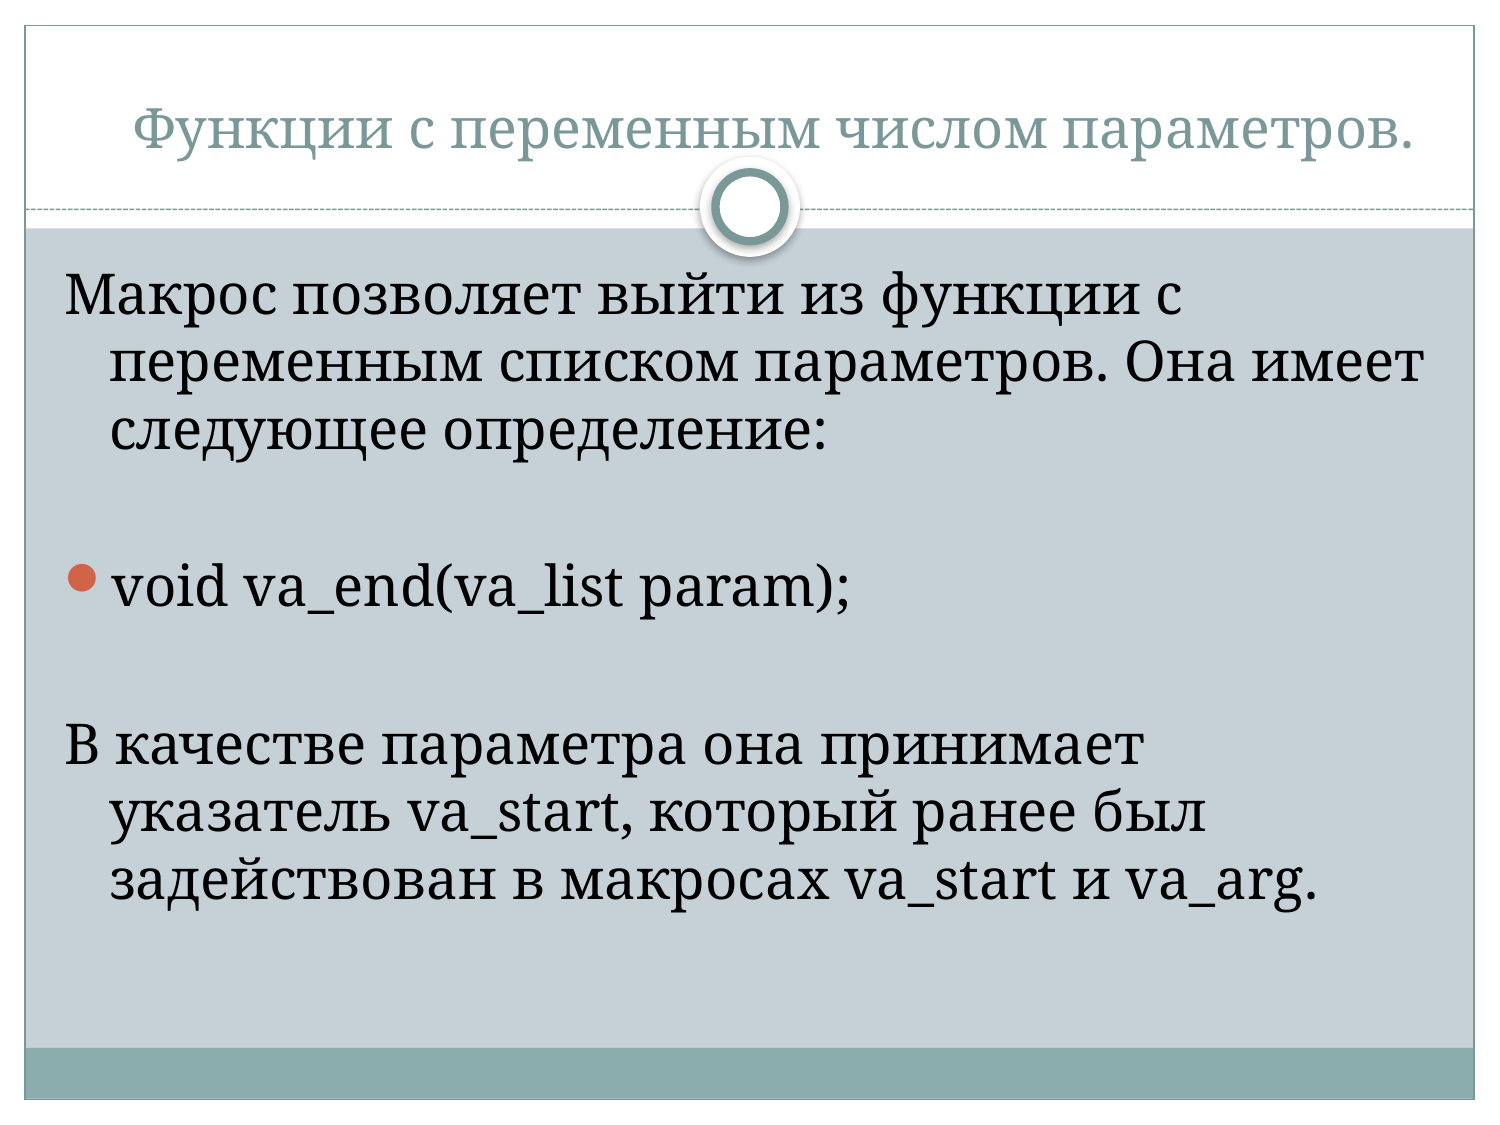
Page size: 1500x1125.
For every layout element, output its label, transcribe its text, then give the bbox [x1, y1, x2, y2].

list Макрос позволяет выйти из функции с переменным списком параметров. Она имеет следующее определение: void va_end(va_list param); В качестве параметра она принимает указатель va_start, который ранее был задействован в макросах va_start и va_arg. [49, 250, 1445, 1106]
text_box Функции с переменным числом параметров. [74, 42, 1475, 168]
